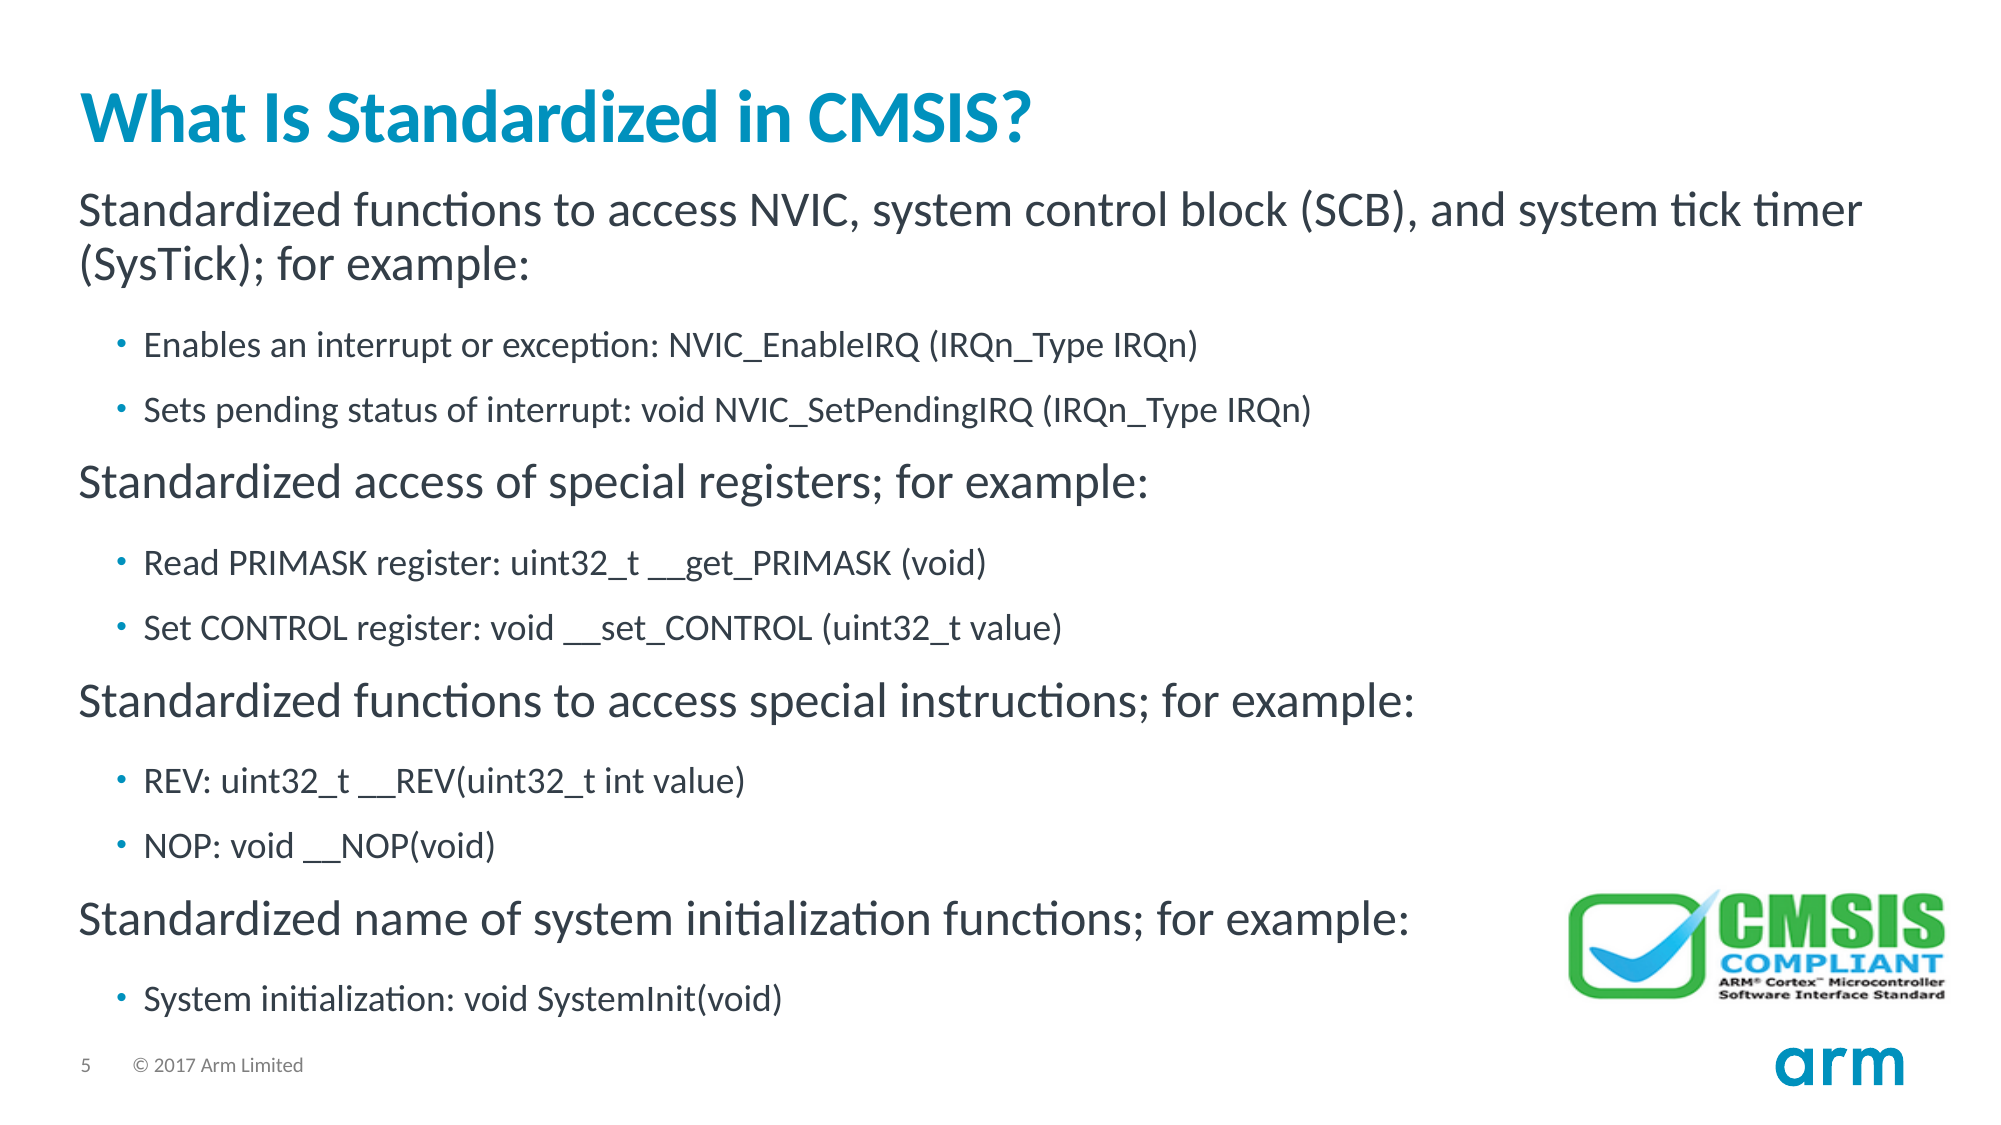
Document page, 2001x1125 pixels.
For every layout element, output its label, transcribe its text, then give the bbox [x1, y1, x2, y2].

picture [1548, 863, 1964, 1021]
list Standardized functions to access NVIC, system control block (SCB), and system tick timer (SysTick); for example: Enables an interrupt or exception: NVIC_EnableIRQ (IRQn_Type IRQn) Sets pending status of interrupt: void NVIC_SetPendingIRQ (IRQn_Type IRQn) Standardized access of special registers; for example: Read PRIMASK register: uint32_t __get_PRIMASK (void) Set CONTROL register: void __set_CONTROL (uint32_t value) Standardized functions to access special instructions; for example: REV: uint32_t __REV(uint32_t int value) NOP: void __NOP(void) Standardized name of system initialization functions; for example: System initialization: void SystemInit(void) [78, 183, 1913, 854]
title What Is Standardized in CMSIS? [80, 48, 1915, 158]
